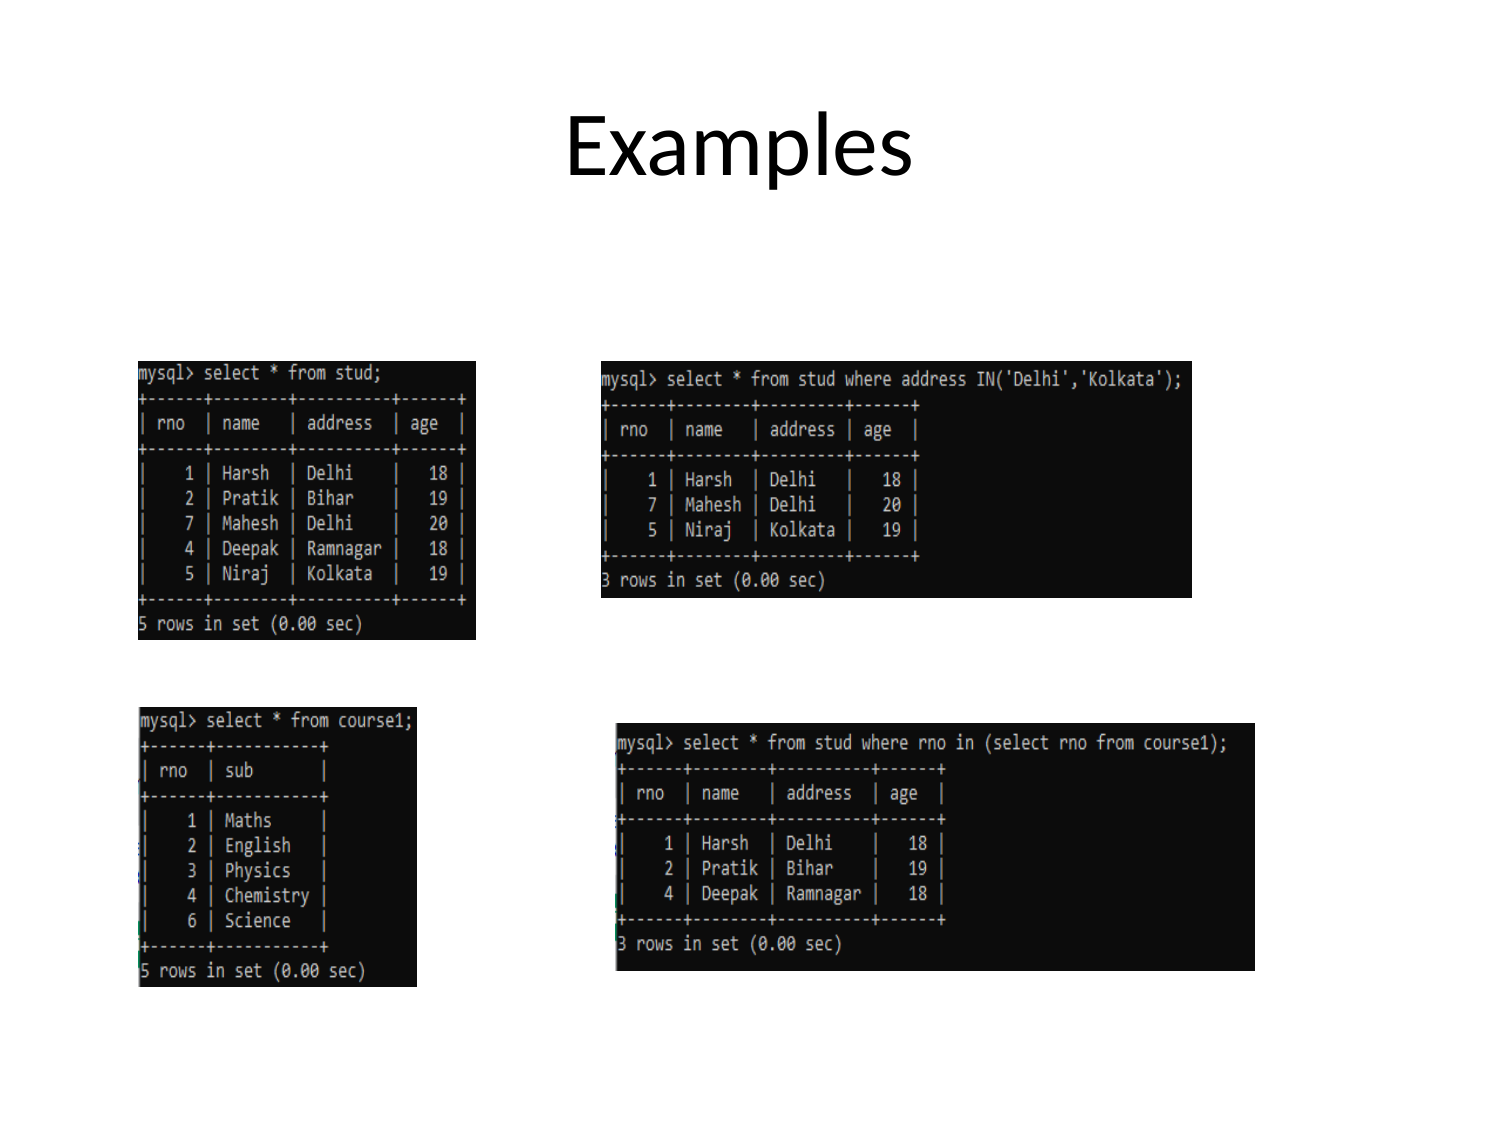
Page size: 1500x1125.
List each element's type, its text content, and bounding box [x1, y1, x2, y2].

picture [601, 361, 1193, 599]
picture [138, 361, 477, 641]
picture [138, 706, 417, 988]
picture [615, 723, 1255, 971]
title Examples [75, 45, 1425, 233]
